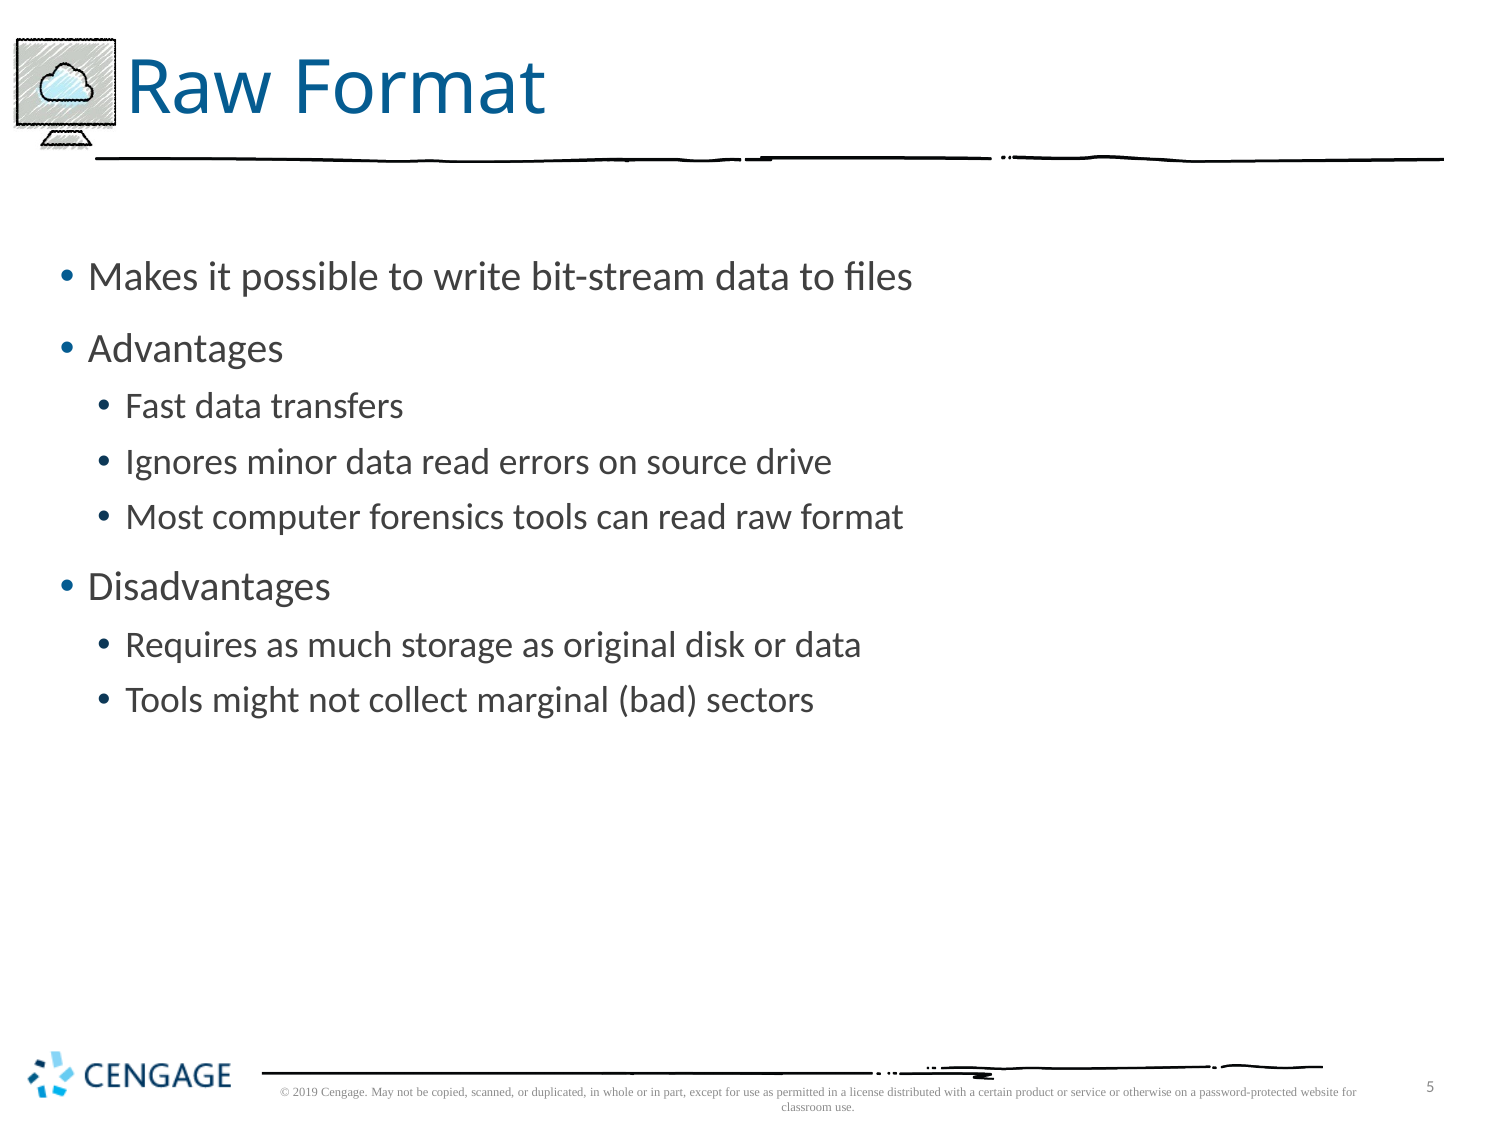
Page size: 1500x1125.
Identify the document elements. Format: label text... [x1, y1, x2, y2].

picture [12, 36, 117, 151]
list Makes it possible to write bit-stream data to files Advantages Fast data transfers Ignores minor data read errors on source drive Most computer forensics tools can read raw format Disadvantages Requires as much storage as original disk or data Tools might not collect marginal (bad) sectors [59, 252, 1441, 485]
footer © 2019 Cengage. May not be copied, scanned, or duplicated, in whole or in part, except for use as permitted in a license distributed with a certain product or service or otherwise on a password-protected website for classroom use. [261, 1079, 1375, 1120]
title Raw Format [125, 52, 1442, 130]
picture [95, 155, 1444, 163]
picture [261, 1064, 1323, 1079]
picture [7, 1037, 244, 1111]
